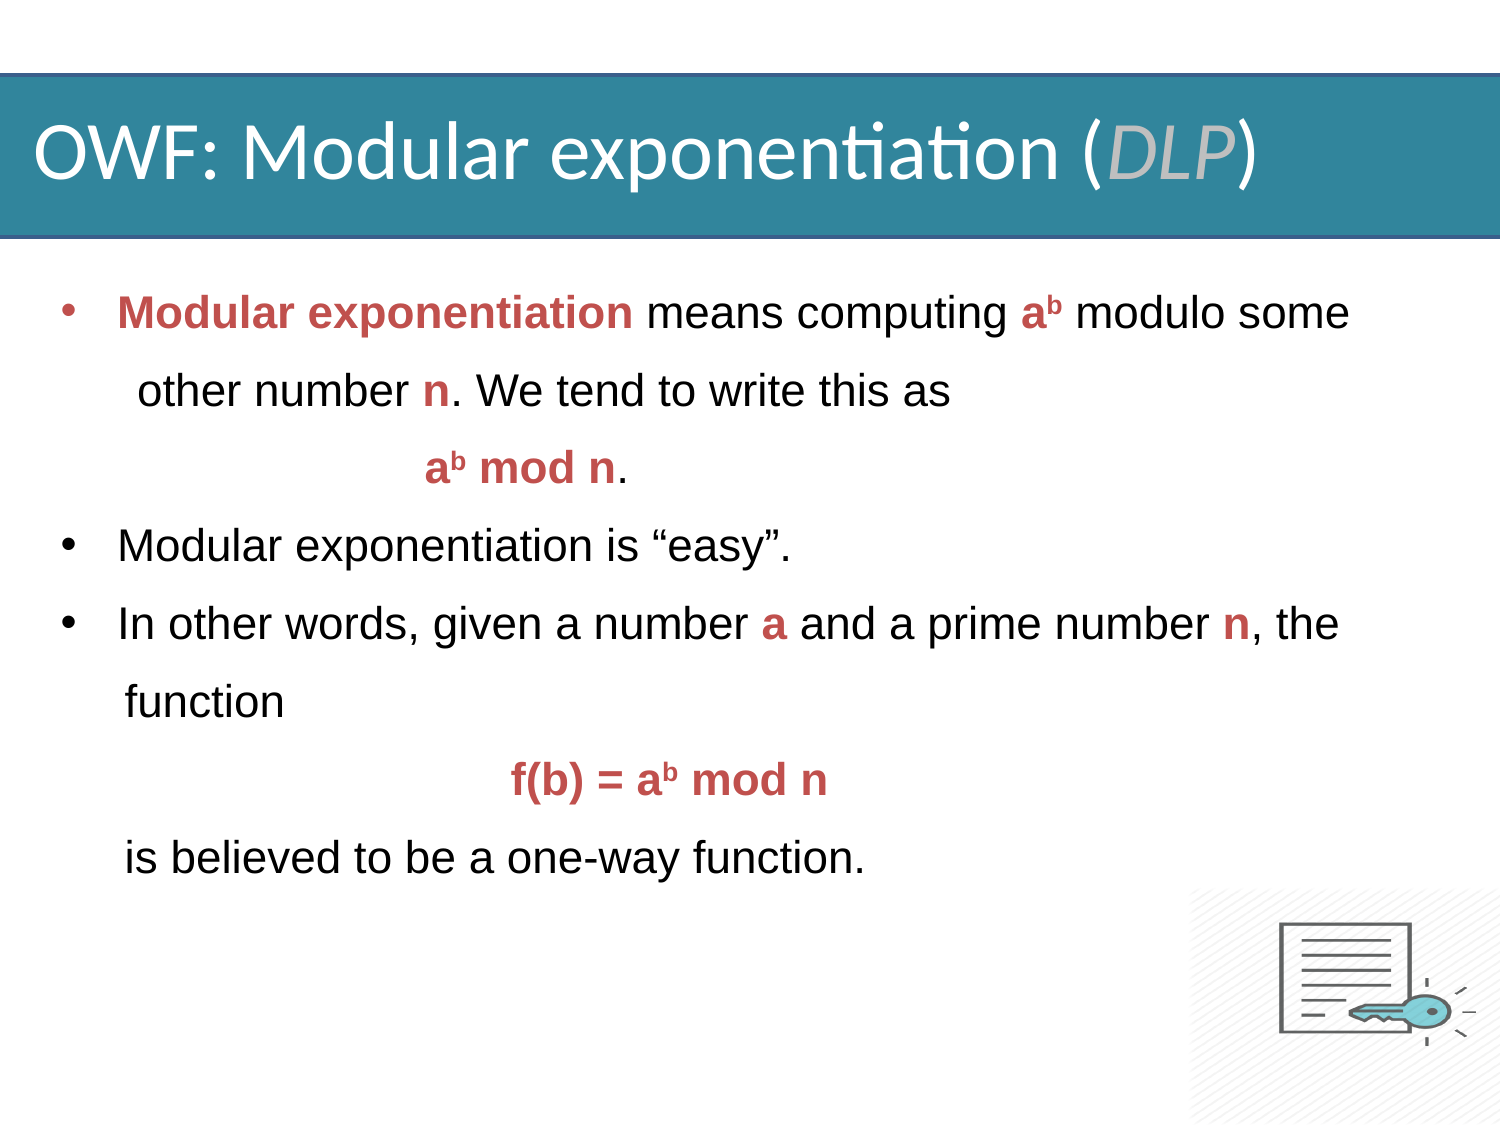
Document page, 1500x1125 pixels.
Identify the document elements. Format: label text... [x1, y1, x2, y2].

text_box OWF: Modular exponentiation (DLP) [0, 73, 1500, 239]
picture [1187, 887, 1500, 1125]
text_box Modular exponentiation means computing ab modulo some other number n. We tend to write this as ab mod n. Modular exponentiation is “easy”. In other words, given a number a and a prime number n, the function f(b) = ab mod n is believed to be a one-way function. [45, 274, 1368, 1023]
